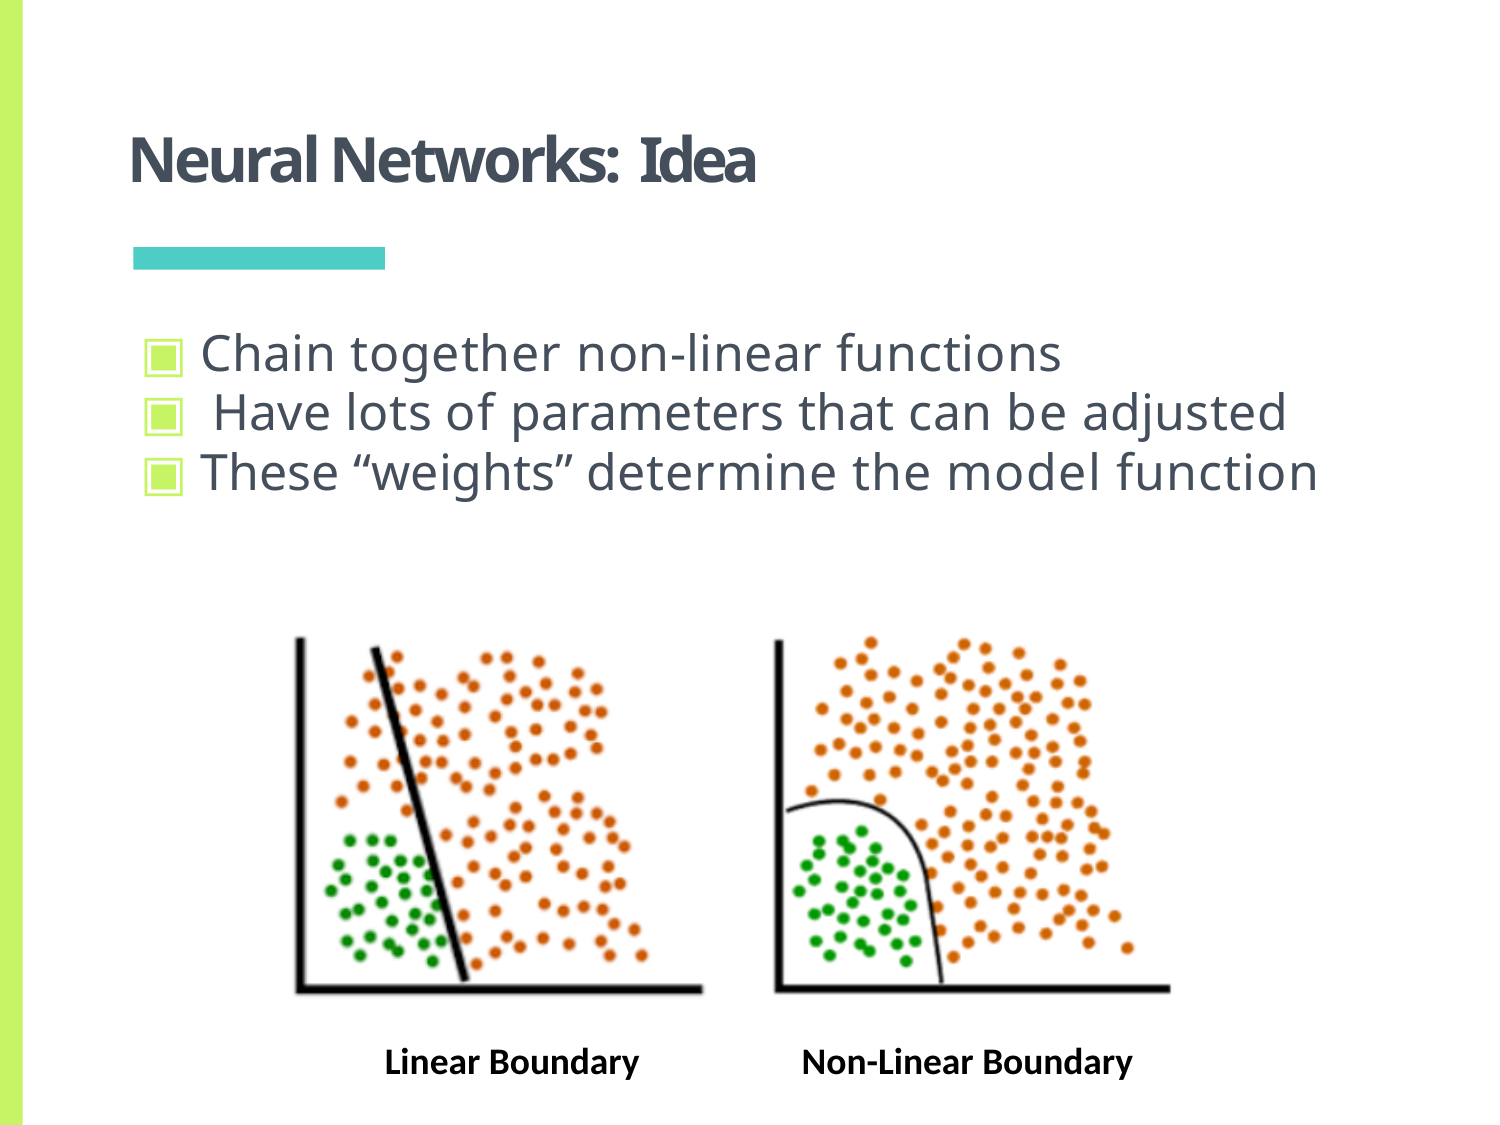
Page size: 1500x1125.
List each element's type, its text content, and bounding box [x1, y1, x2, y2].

text_box ▣ Chain together non-linear functions ▣ Have lots of parameters that can be adjusted ▣ These “weights” determine the model function [137, 319, 1383, 501]
picture [754, 602, 1188, 1017]
text_box [0, 0, 23, 1125]
text_box Linear Boundary Non-Linear Boundary [369, 1029, 1222, 1090]
picture [258, 608, 733, 1011]
title Neural Networks: Idea [125, 118, 841, 309]
